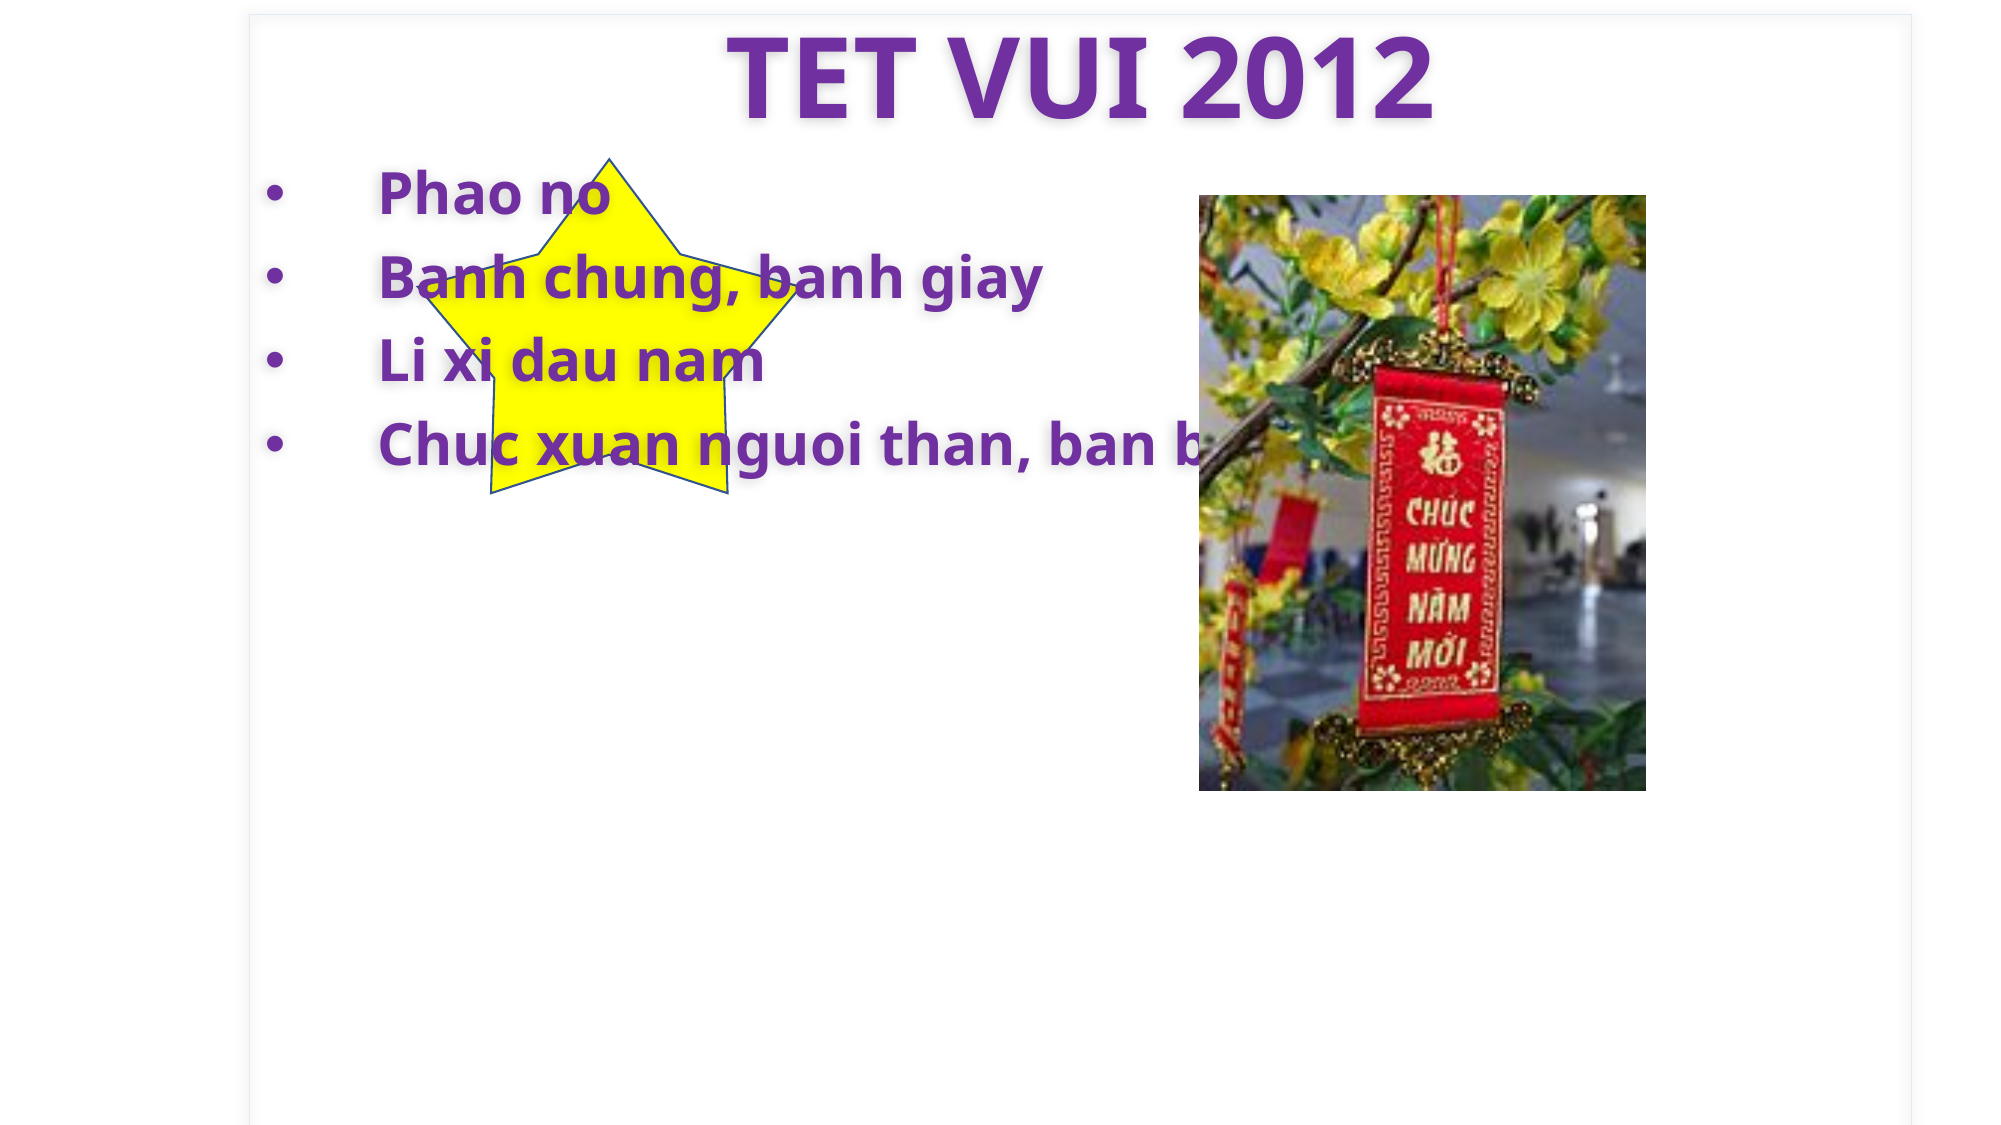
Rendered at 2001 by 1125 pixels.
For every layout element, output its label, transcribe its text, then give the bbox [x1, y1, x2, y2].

subtitle TET VUI 2012 Phao no Banh chung, banh giay Li xi dau nam Chuc xuan nguoi than, ban be [249, 14, 1912, 1125]
picture [1199, 195, 1646, 791]
